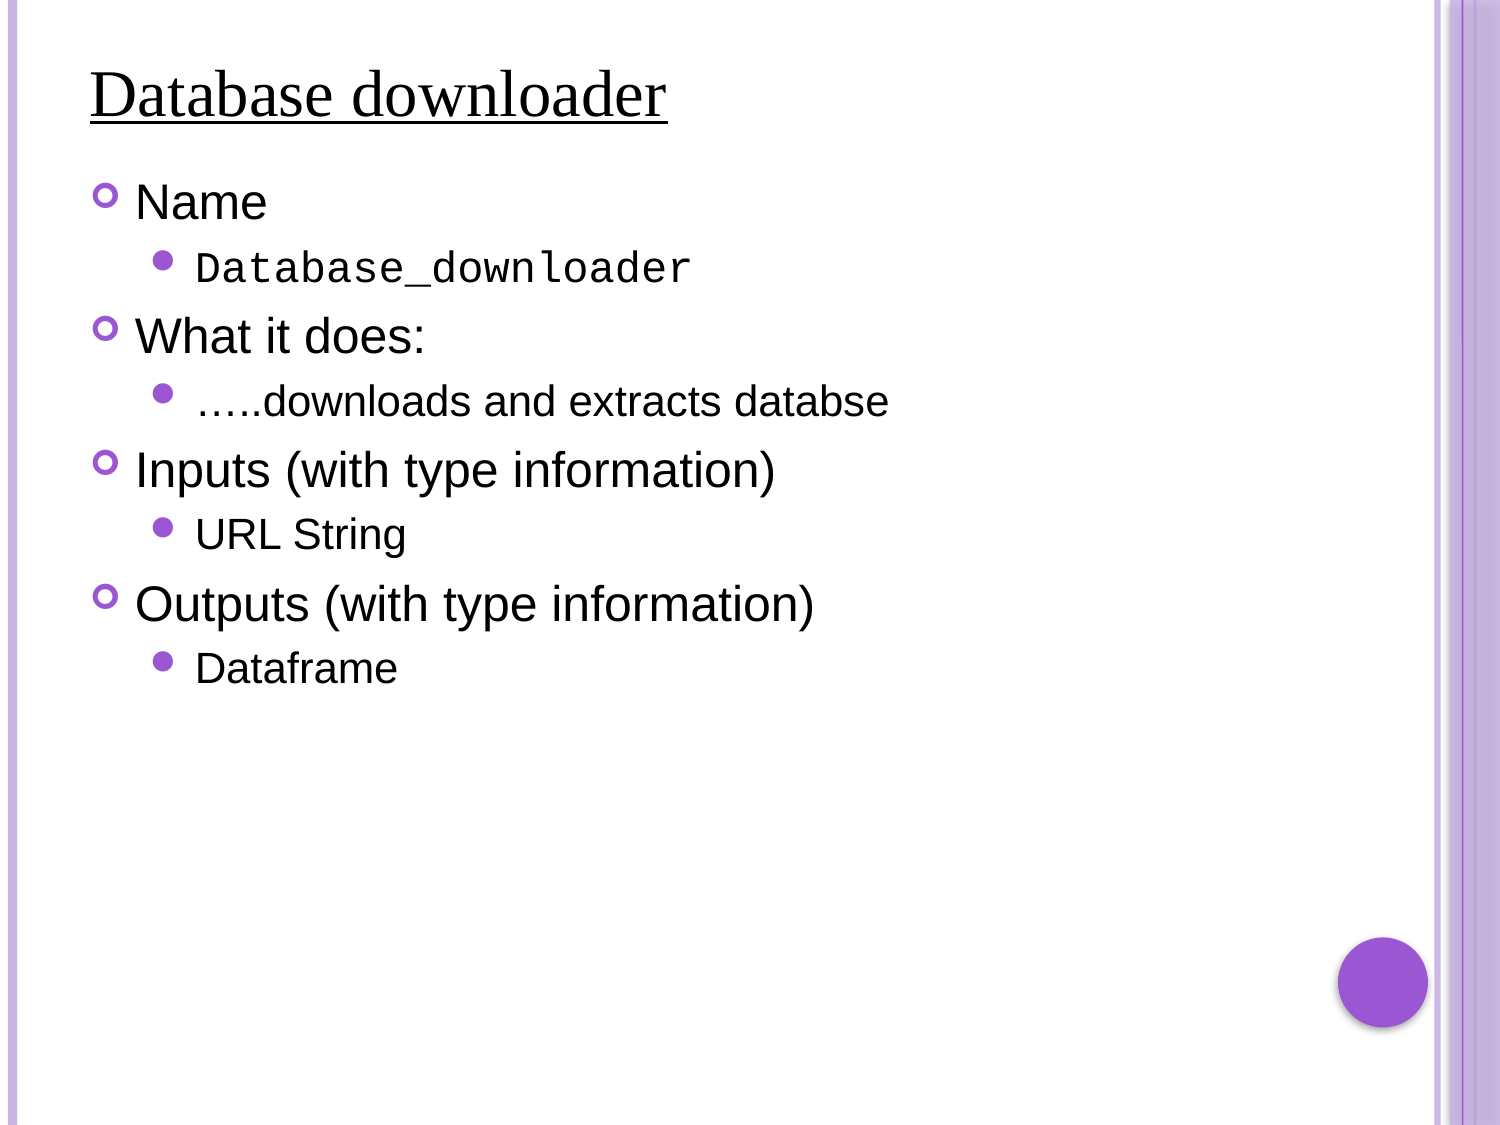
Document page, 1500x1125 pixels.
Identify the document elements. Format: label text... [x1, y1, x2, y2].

list Name Database_downloader What it does: …..downloads and extracts databse Inputs (with type information) URL String Outputs (with type information) Dataframe [75, 162, 1300, 1062]
title Database downloader [75, 45, 1300, 138]
